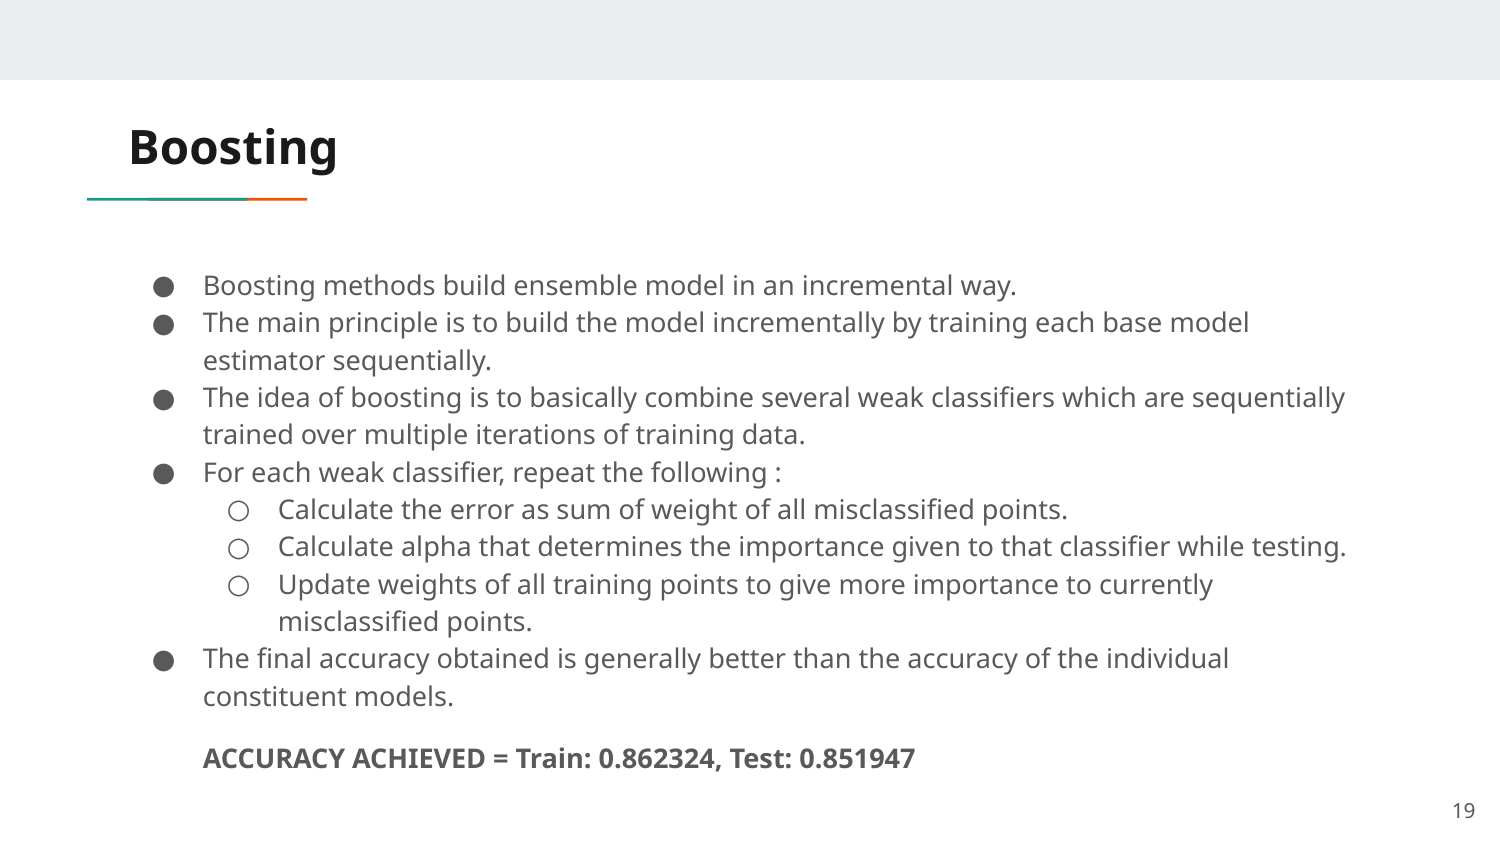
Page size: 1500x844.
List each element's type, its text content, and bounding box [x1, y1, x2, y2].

list Boosting methods build ensemble model in an incremental way. The main principle is to build the model incrementally by training each base model estimator sequentially. The idea of boosting is to basically combine several weak classifiers which are sequentially trained over multiple iterations of training data. For each weak classifier, repeat the following : Calculate the error as sum of weight of all misclassified points. Calculate alpha that determines the importance given to that classifier while testing. Update weights of all training points to give more importance to currently misclassified points. The final accuracy obtained is generally better than the accuracy of the individual constituent models. ACCURACY ACHIEVED = Train: 0.862324, Test: 0.851947 [112, 248, 1375, 806]
title Boosting [112, 101, 1375, 190]
slide_number ‹#› [1400, 779, 1491, 844]
